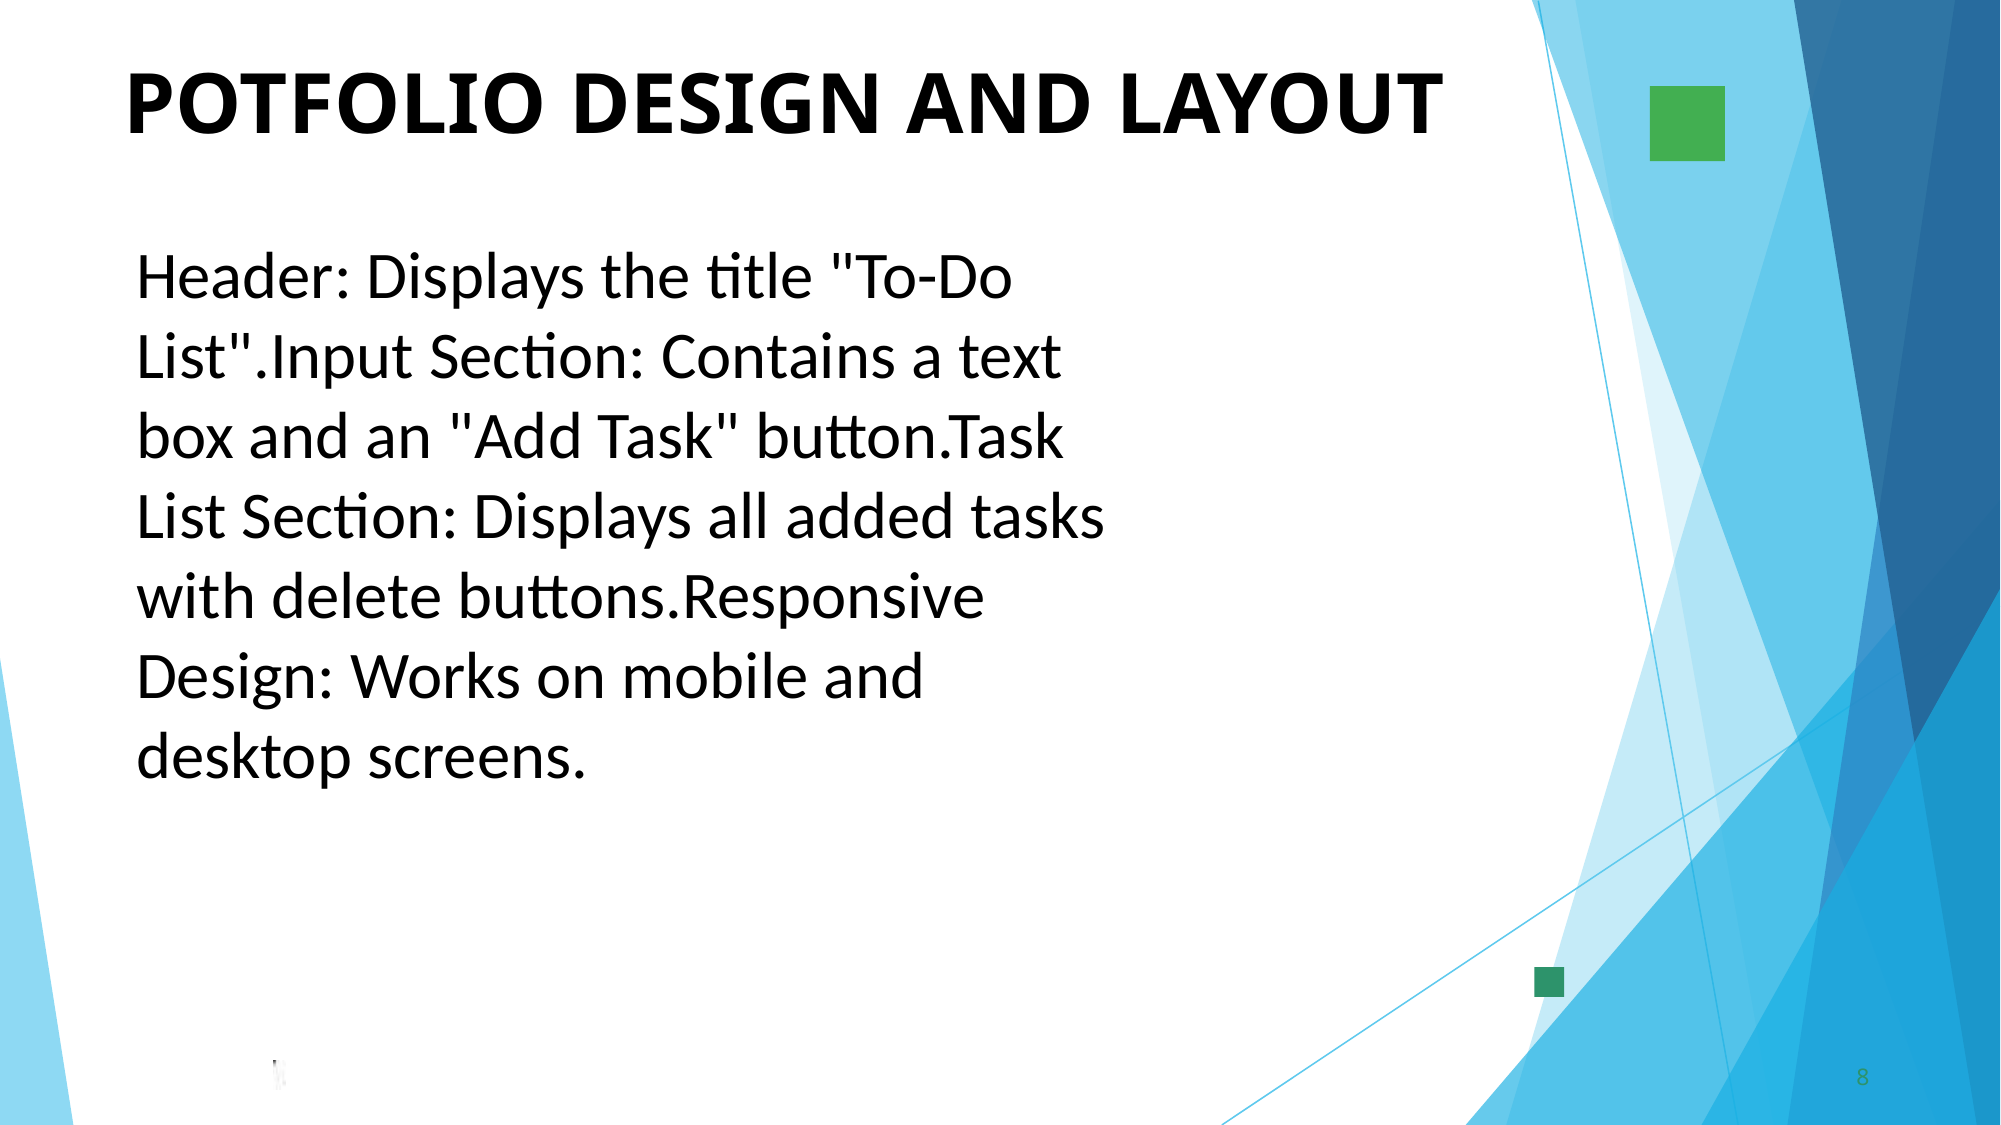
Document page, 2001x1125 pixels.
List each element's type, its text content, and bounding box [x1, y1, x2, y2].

text_box [1534, 967, 1565, 997]
text_box POTFOLIO DESIGN AND LAYOUT [121, 47, 1564, 150]
text_box 8 [1849, 1061, 1888, 1095]
text_box [1649, 86, 1725, 162]
text_box Header: Displays the title "To-Do List".Input Section: Contains a text box and an "Add Task" button.Task List Section: Displays all added tasks with delete buttons.Responsive Design: Works on mobile and desktop screens. [121, 224, 1123, 800]
picture [273, 1060, 287, 1091]
